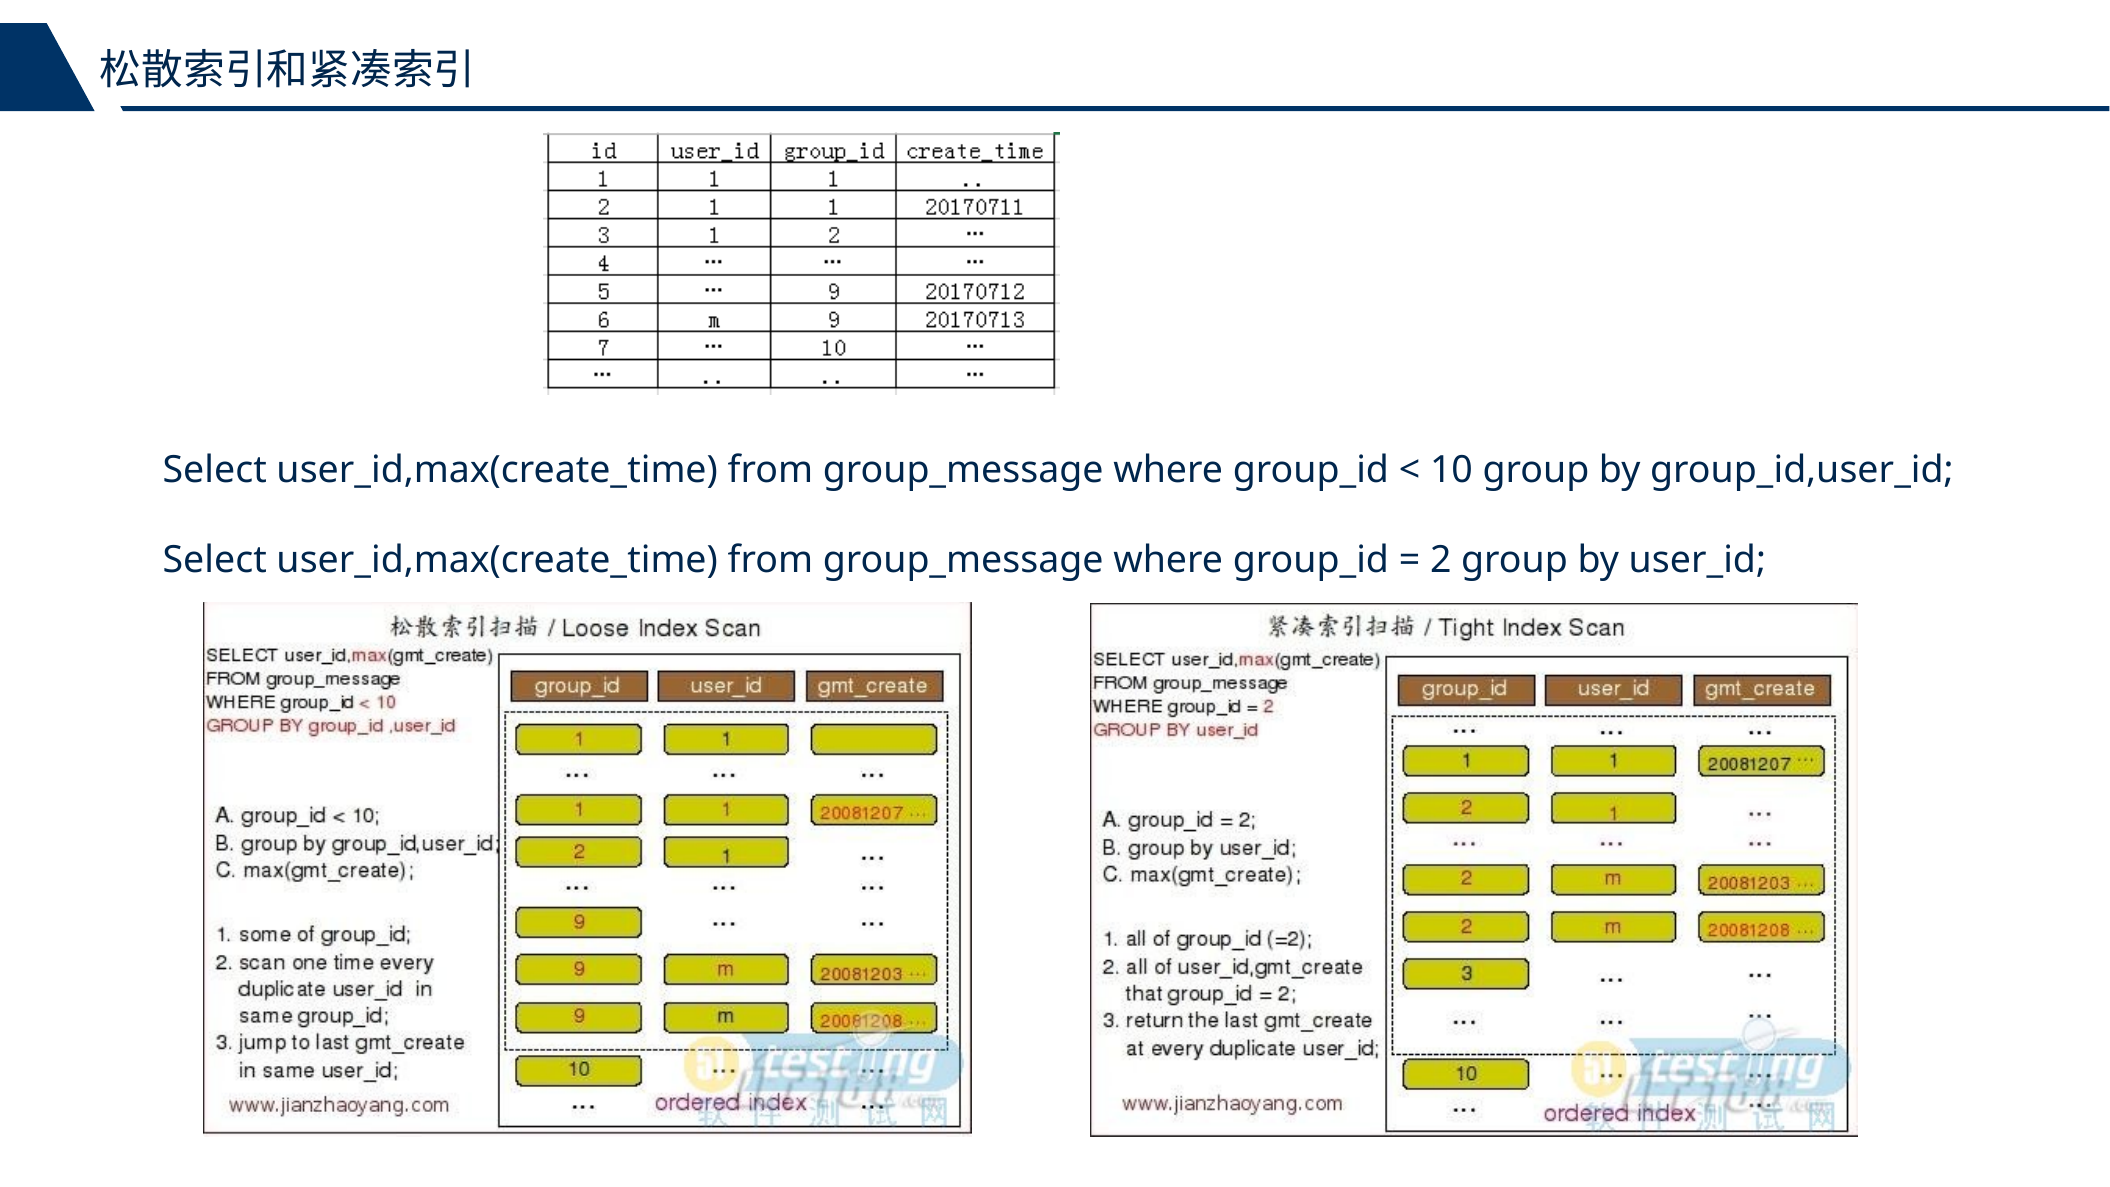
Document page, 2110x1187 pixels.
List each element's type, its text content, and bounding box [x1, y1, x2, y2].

picture [203, 602, 972, 1137]
text_box 松散索引和紧凑索引 [99, 42, 603, 93]
text_box Select user_id,max(create_time) from group_message where group_id < 10 group by group_id,user_id; Select user_id,max(create_time) from group_message where group_id = 2 group by user_id; [147, 392, 1971, 633]
text_box [0, 22, 97, 113]
text_box [118, 104, 2110, 113]
picture [1090, 603, 1858, 1137]
picture [543, 132, 1060, 395]
